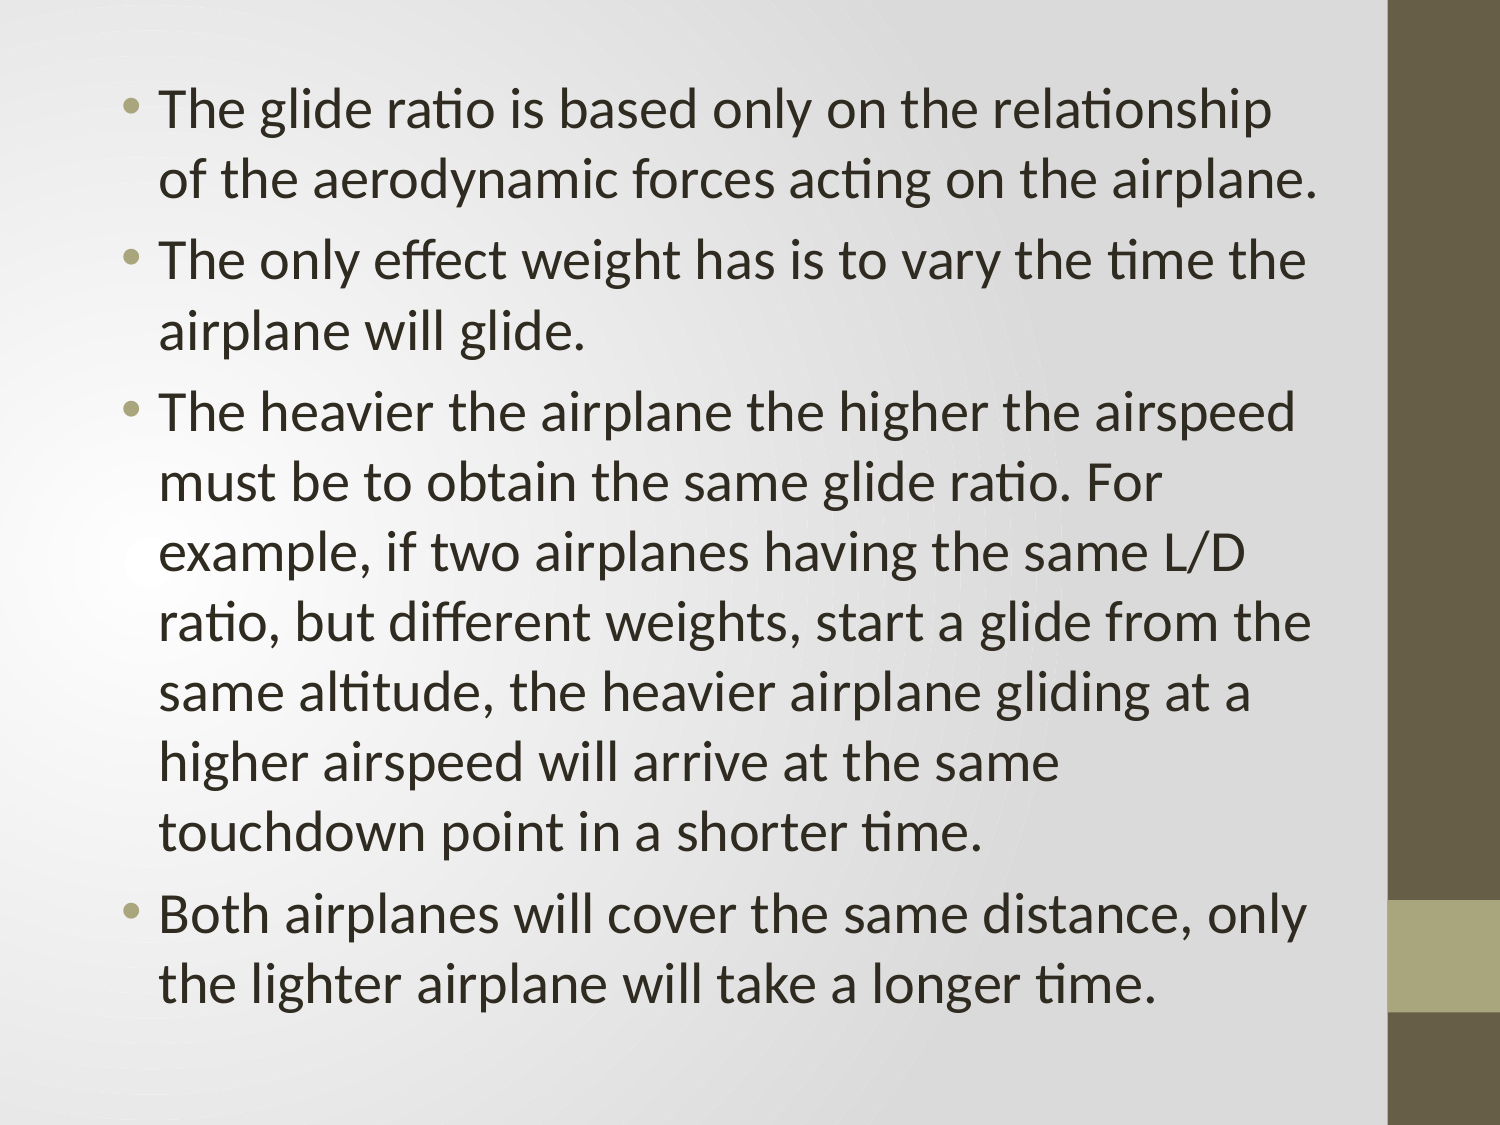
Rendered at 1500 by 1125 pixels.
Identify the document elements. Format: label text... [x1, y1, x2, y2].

list The glide ratio is based only on the relationship of the aerodynamic forces acting on the airplane. The only effect weight has is to vary the time the airplane will glide. The heavier the airplane the higher the airspeed must be to obtain the same glide ratio. For example, if two airplanes having the same L/D ratio, but different weights, start a glide from the same altitude, the heavier airplane gliding at a higher airspeed will arrive at the same touchdown point in a shorter time. Both airplanes will cover the same distance, only the lighter airplane will take a longer time. [87, 62, 1338, 1075]
